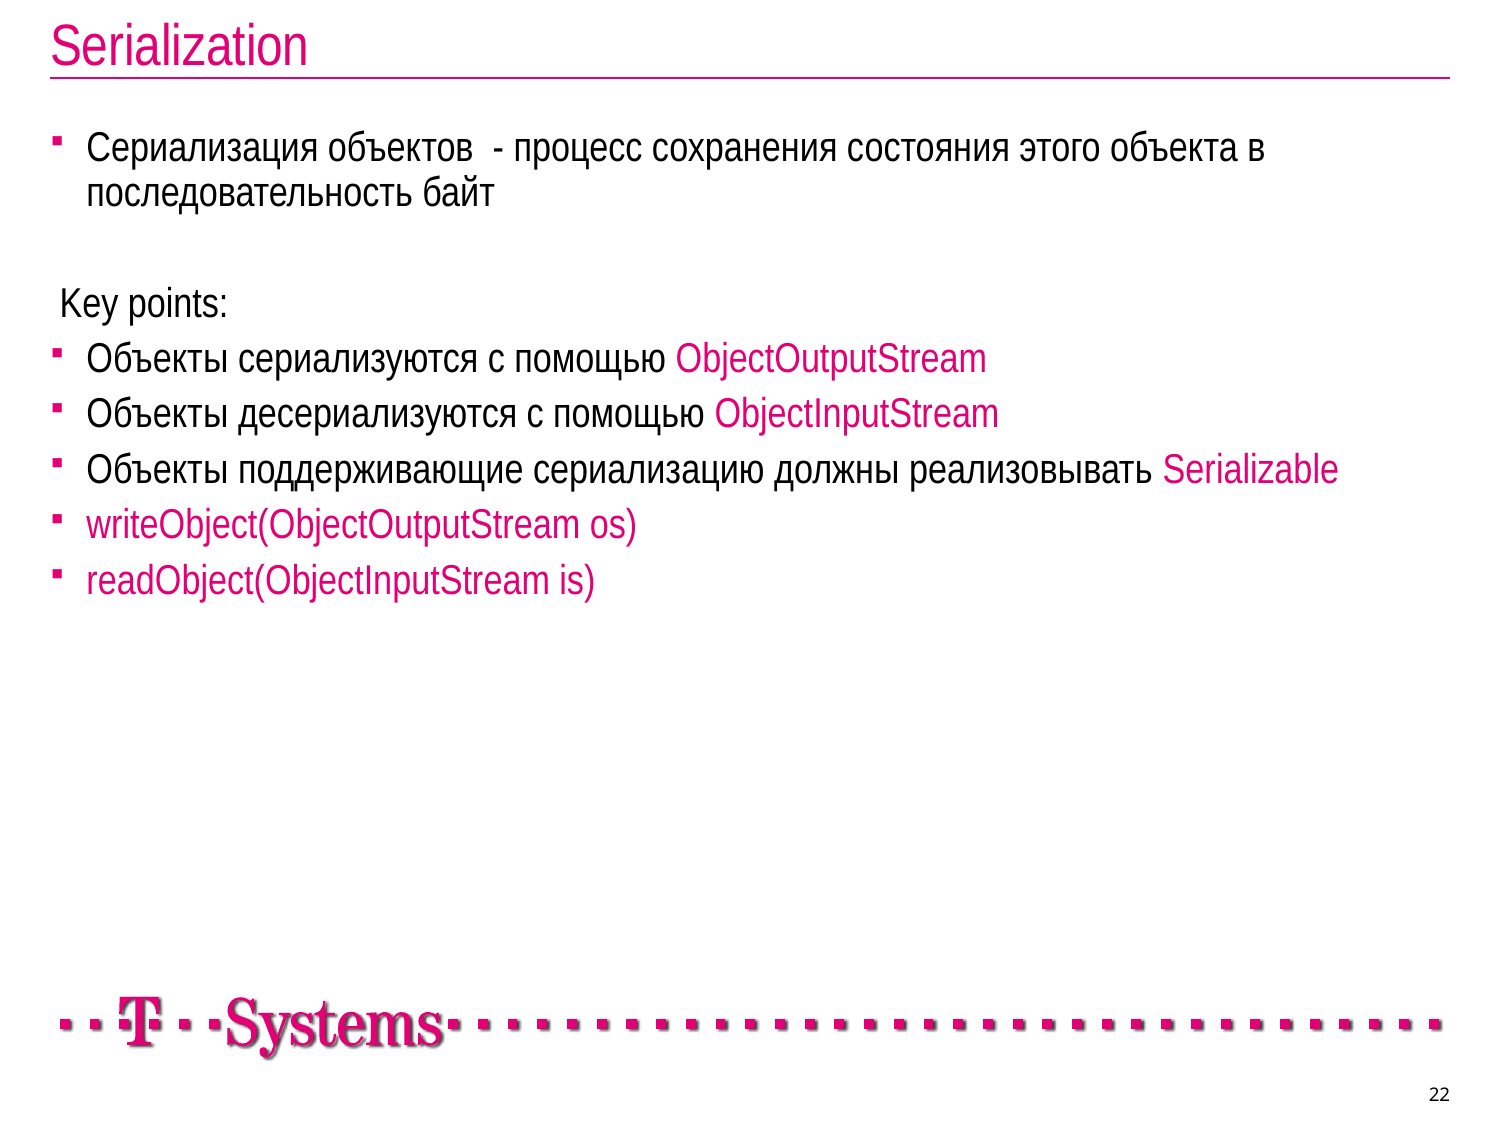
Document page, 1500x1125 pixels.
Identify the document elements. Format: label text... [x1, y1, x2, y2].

slide_number 22 [1361, 1082, 1451, 1107]
title Serialization [50, 14, 1450, 91]
list Сериализация объектов - процесс сохранения состояния этого объекта в последовательность байт Key points: Объекты сериализуются с помощью ObjectOutputStream Объекты десериализуются с помощью ObjectInputStream Объекты поддерживающие сериализацию должны реализовывать Serializable writeObject(ObjectOutputStream os) readObject(ObjectInputStream is) [50, 125, 1450, 988]
